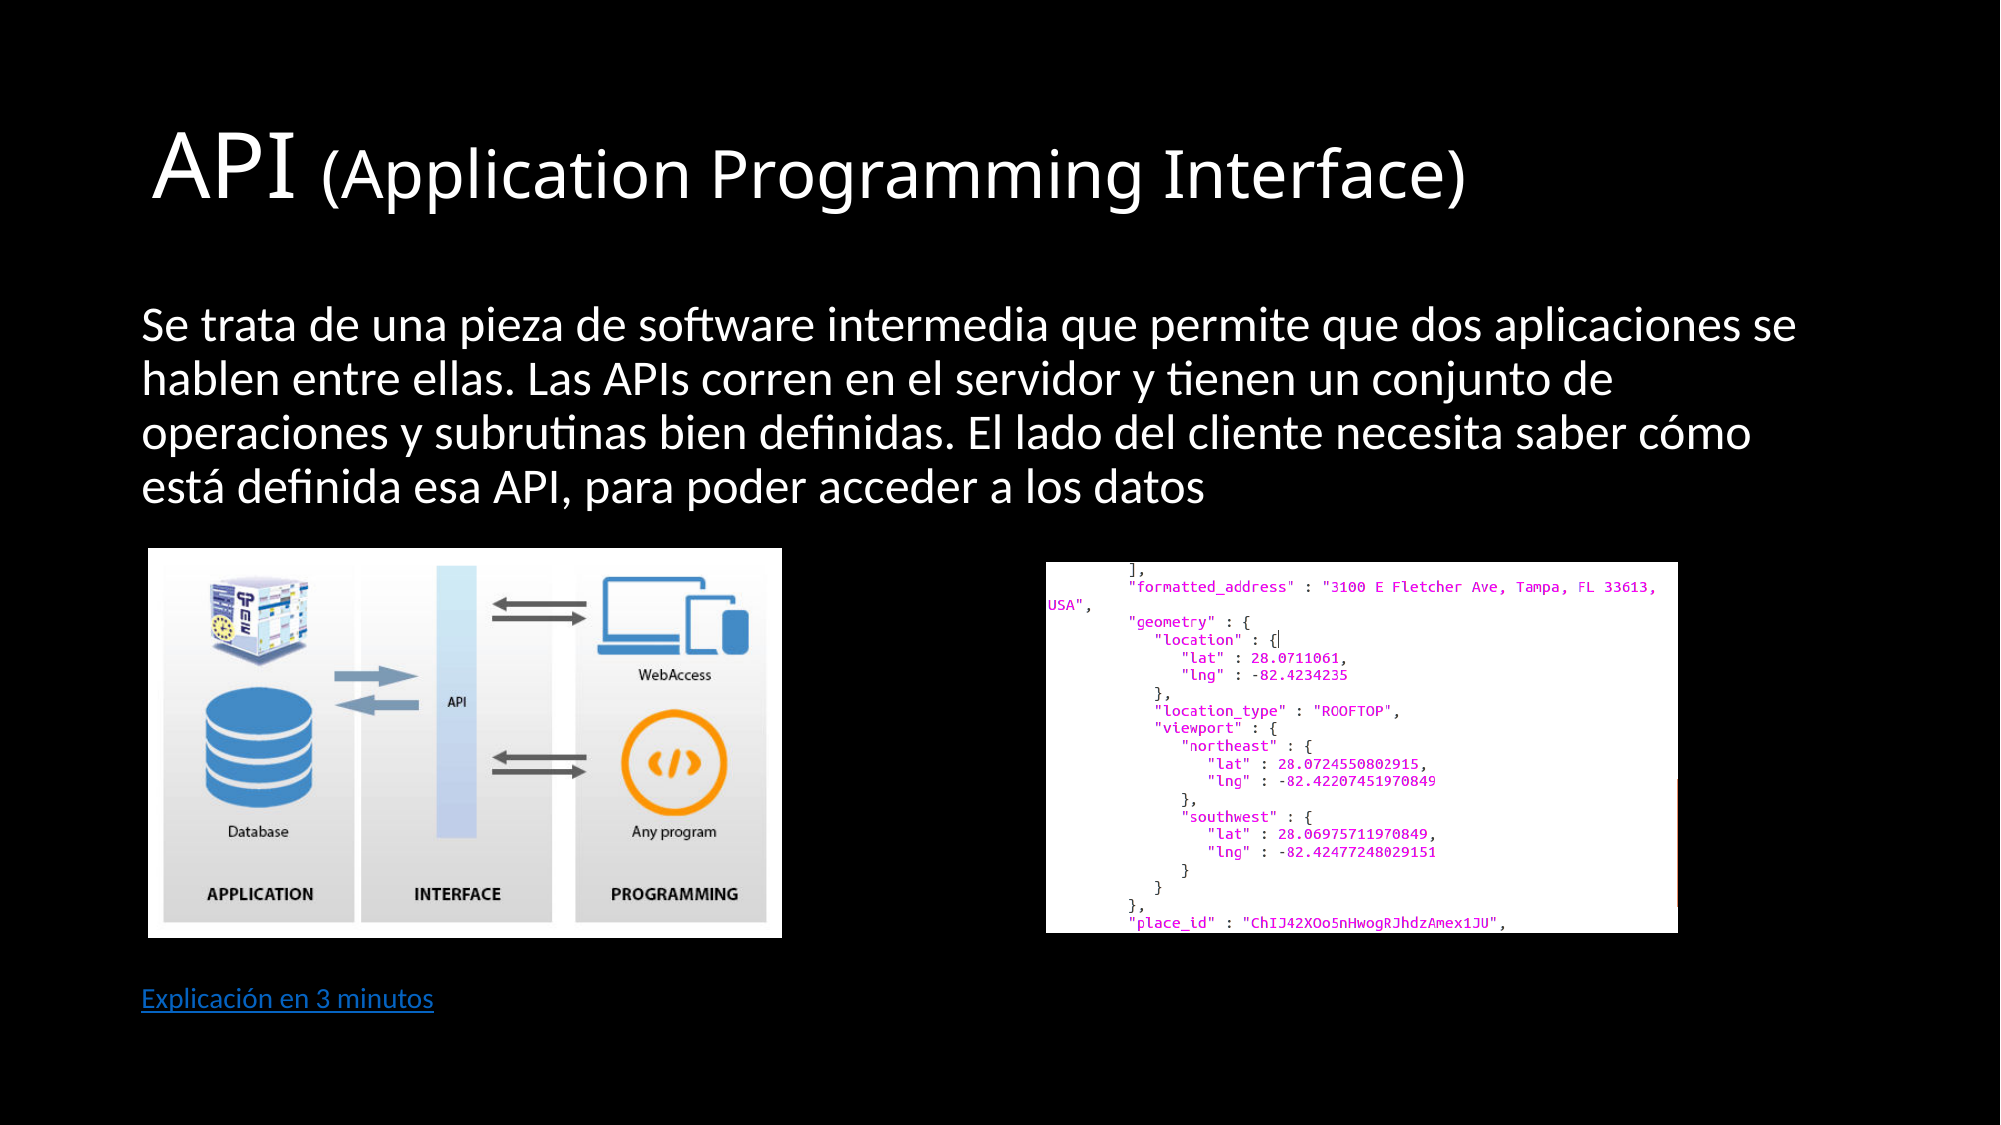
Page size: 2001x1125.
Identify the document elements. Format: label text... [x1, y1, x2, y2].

text_box API (Application Programming Interface) [137, 59, 1863, 278]
text_box Se trata de una pieza de software intermedia que permite que dos aplicaciones se hablen entre ellas. Las APIs corren en el servidor y tienen un conjunto de operaciones y subrutinas bien definidas. El lado del cliente necesita saber cómo está definida esa API, para poder acceder a los datos Explicación en 3 minutos [126, 290, 1852, 1065]
picture [147, 548, 782, 939]
picture [1046, 562, 1678, 933]
